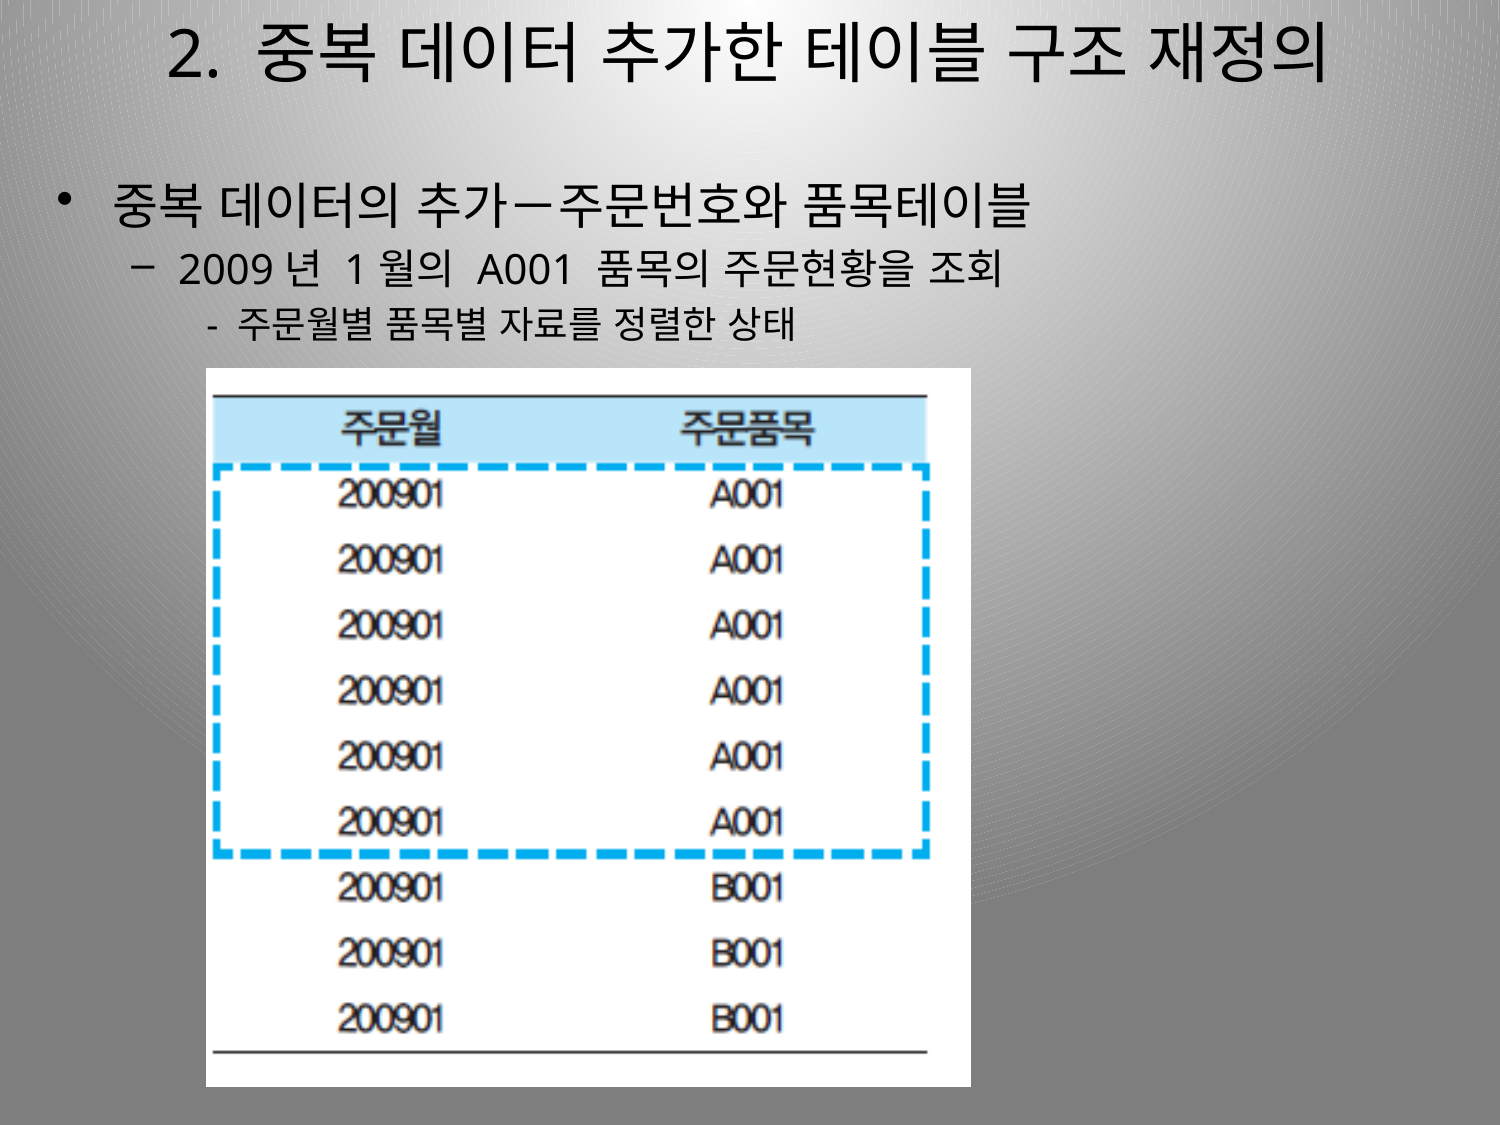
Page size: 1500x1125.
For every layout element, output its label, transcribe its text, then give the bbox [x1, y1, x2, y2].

picture [206, 368, 971, 1087]
list 중복 데이터의 추가－주문번호와 품목테이블 2009년 1월의 A001 품목의 주문현황을 조회 - 주문월별 품목별 자료를 정렬한 상태 [41, 137, 1500, 1052]
title 2. 중복 데이터 추가한 테이블 구조 재정의 [0, 0, 1500, 102]
